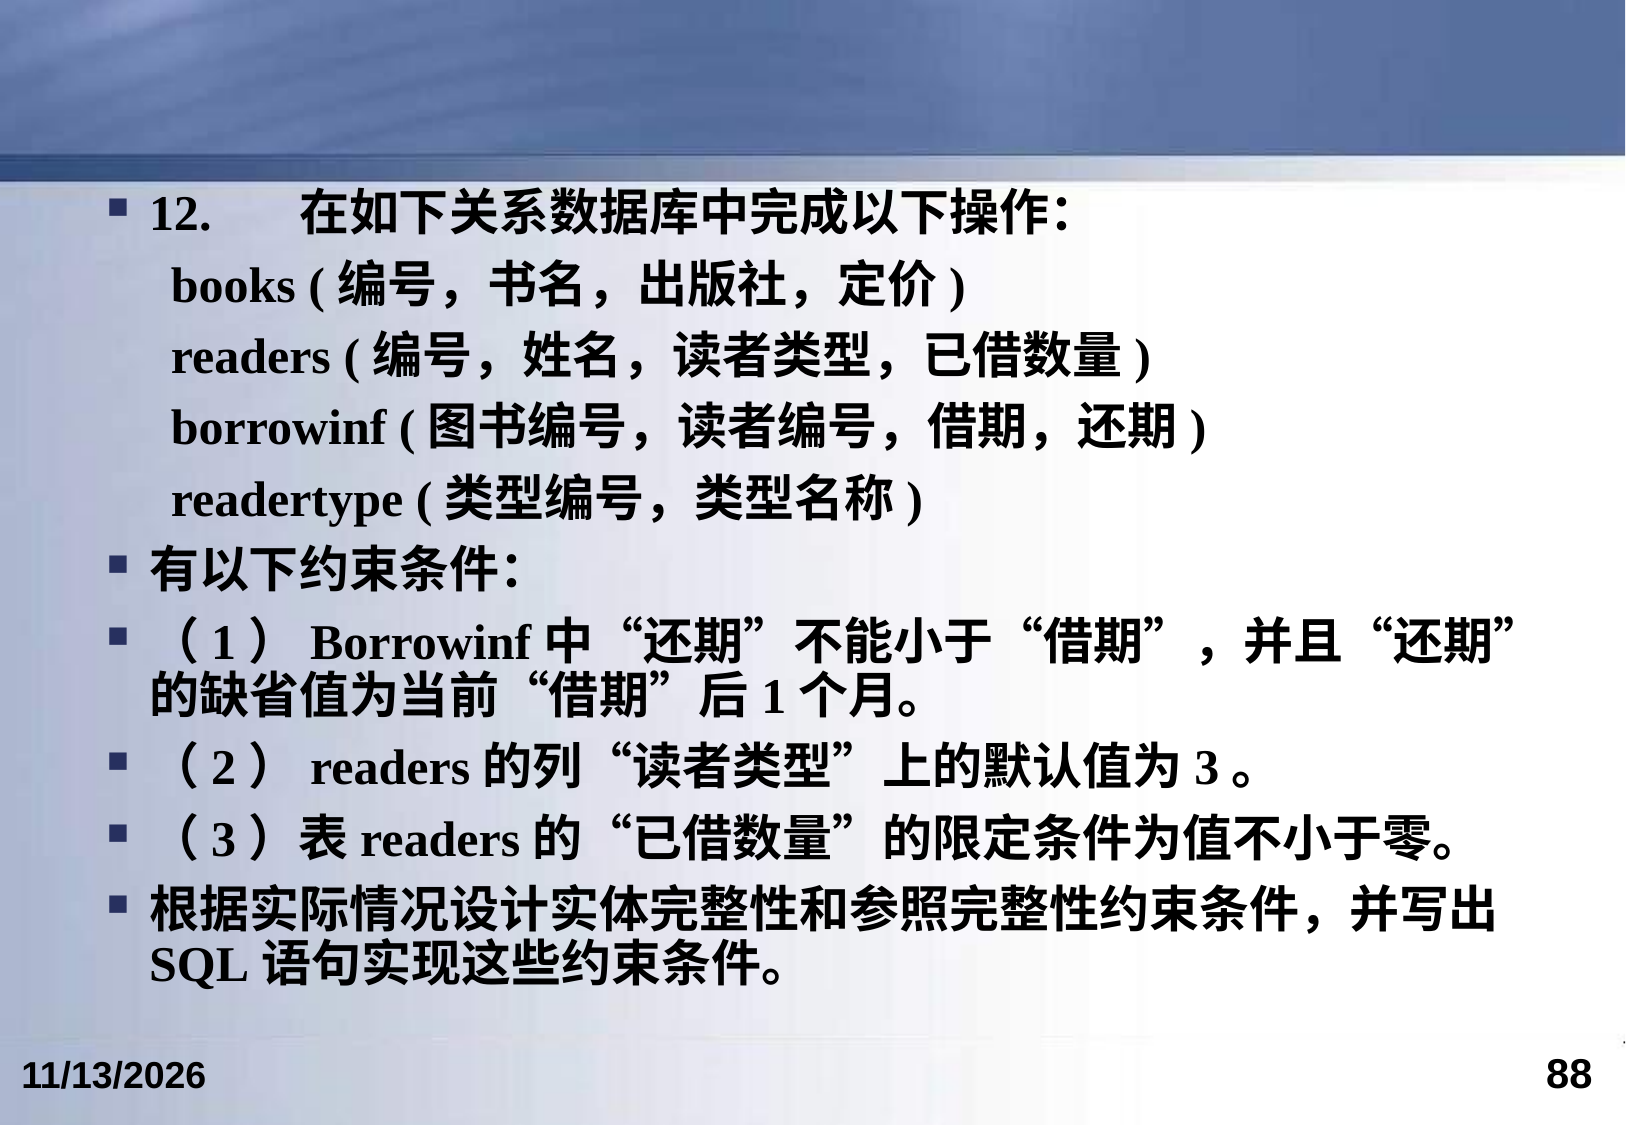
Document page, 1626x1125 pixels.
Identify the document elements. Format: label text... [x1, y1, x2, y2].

list 12. 在如下关系数据库中完成以下操作： books (编号，书名，出版社，定价) readers (编号，姓名，读者类型，已借数量) borrowinf (图书编号，读者编号，借期，还期) readertype (类型编号，类型名称) 有以下约束条件： （1）Borrowinf中“还期”不能小于“借期”，并且“还期”的缺省值为当前“借期”后1个月。 （2）readers的列“读者类型”上的默认值为3。 （3）表readers的“已借数量”的限定条件为值不小于零。 根据实际情况设计实体完整性和参照完整性约束条件，并写出SQL语句实现这些约束条件。 [106, 187, 1554, 1055]
slide_number 88 [1201, 1037, 1612, 1124]
picture [0, 0, 1626, 1125]
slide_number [2, 1041, 380, 1125]
